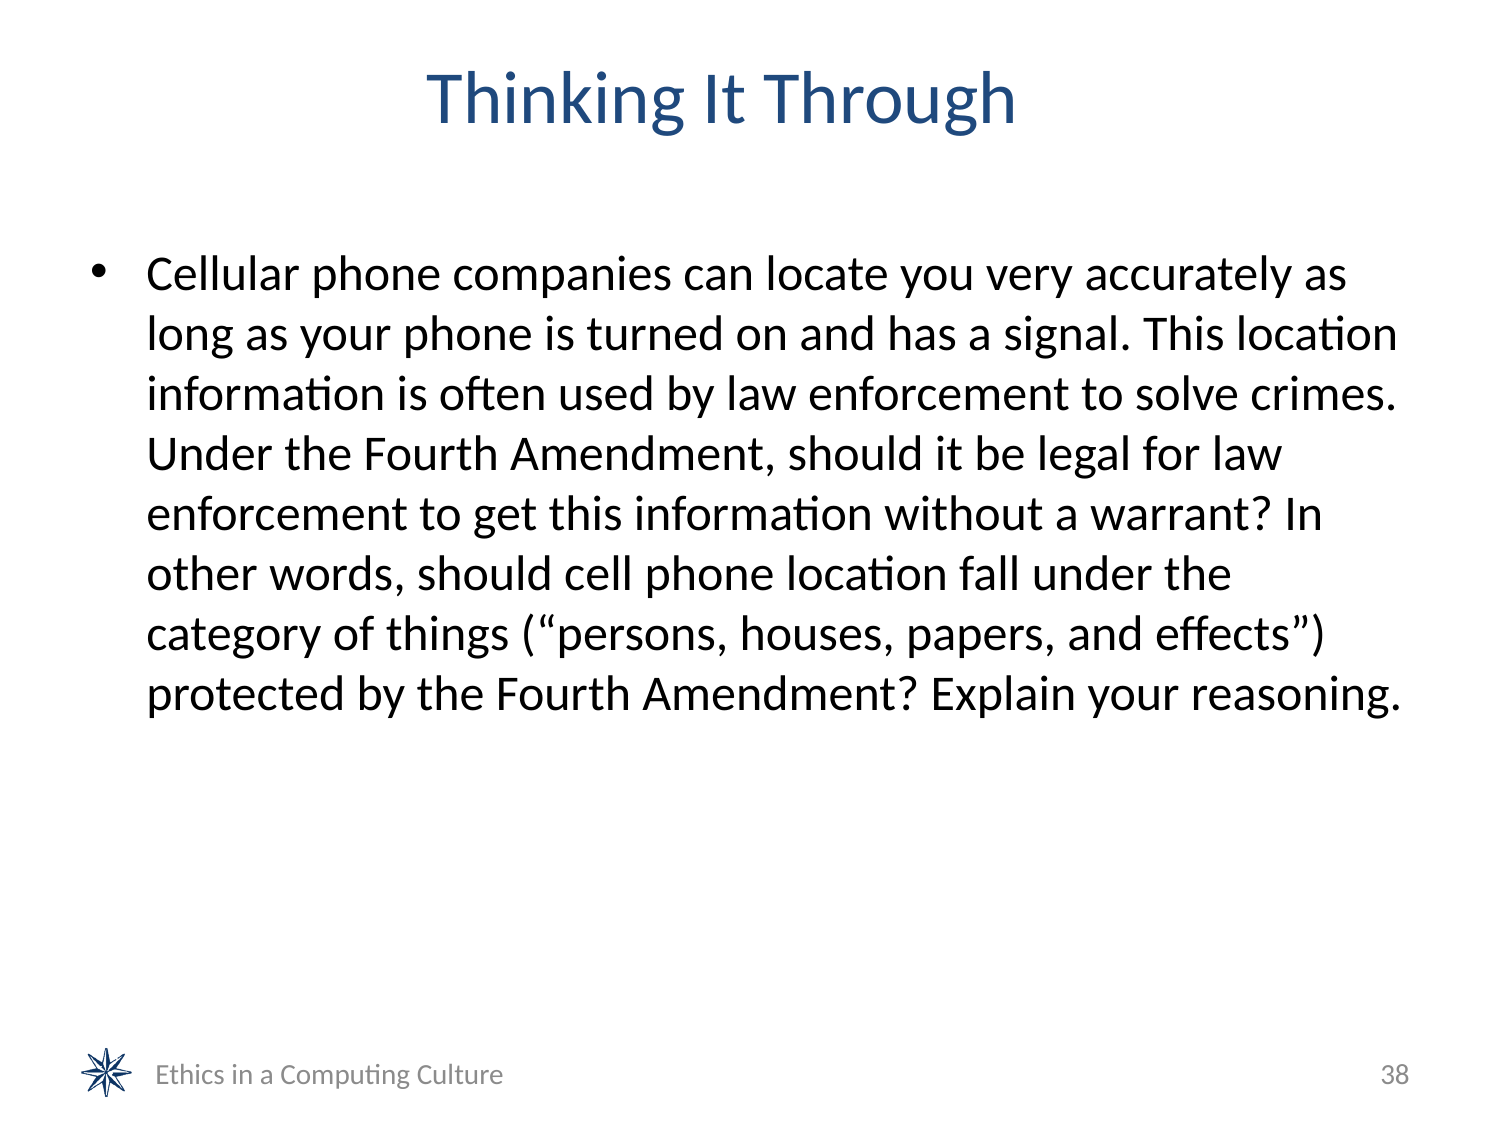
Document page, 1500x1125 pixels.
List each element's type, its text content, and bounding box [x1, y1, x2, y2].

slide_number 38 [1074, 1042, 1425, 1103]
title Thinking It Through [47, 0, 1398, 188]
list Cellular phone companies can locate you very accurately as long as your phone is turned on and has a signal. This location information is often used by law enforcement to solve crimes. Under the Fourth Amendment, should it be legal for law enforcement to get this information without a warrant? In other words, should cell phone location fall under the category of things (“persons, houses, papers, and effects”) protected by the Fourth Amendment? Explain your reasoning. [74, 232, 1426, 976]
footer Ethics in a Computing Culture [140, 1042, 988, 1103]
picture [75, 1042, 138, 1103]
